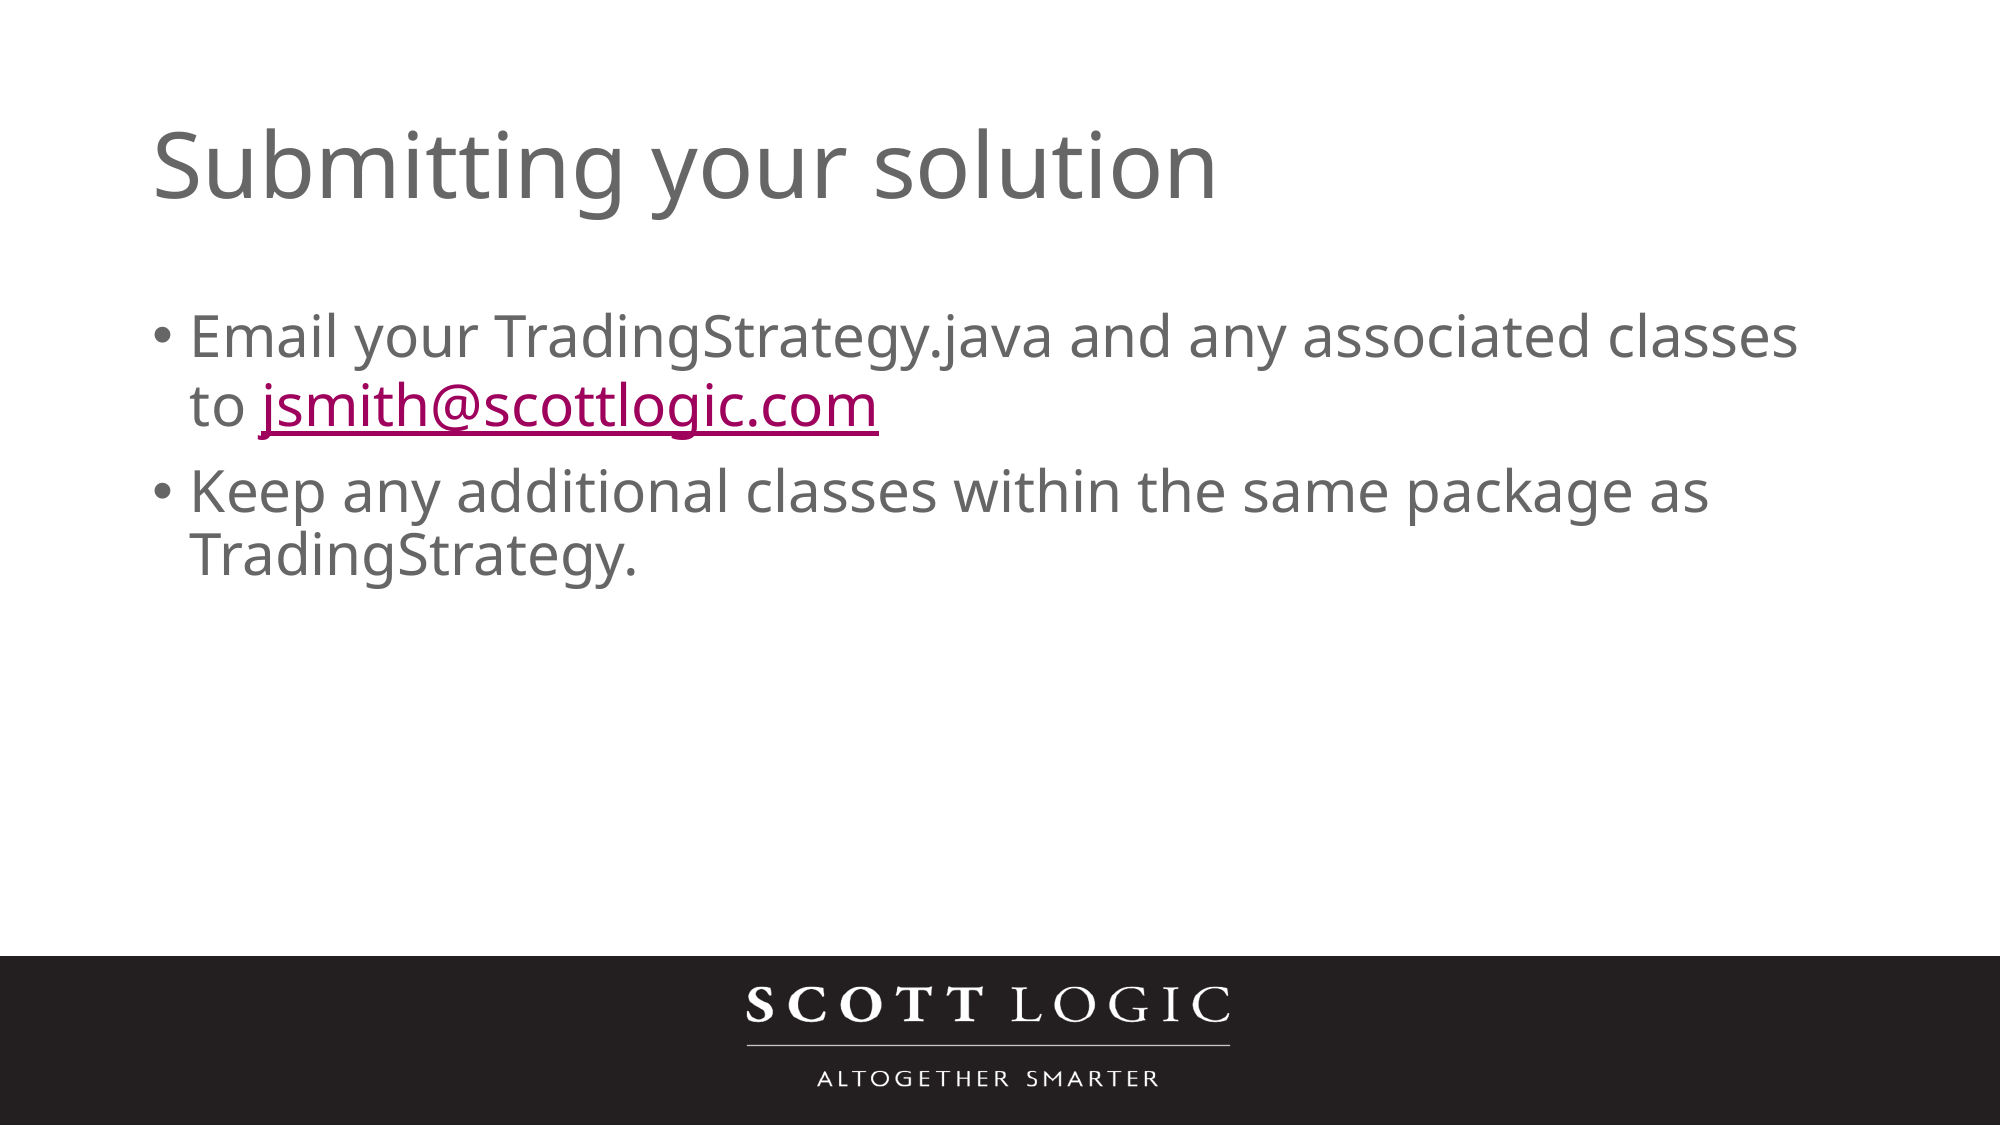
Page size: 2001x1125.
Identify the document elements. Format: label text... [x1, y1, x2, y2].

title Submitting your solution [137, 59, 1863, 278]
list Email your TradingStrategy.java and any associated classes to jsmith@scottlogic.com Keep any additional classes within the same package as TradingStrategy. [137, 299, 1863, 922]
picture [0, 956, 2000, 1125]
